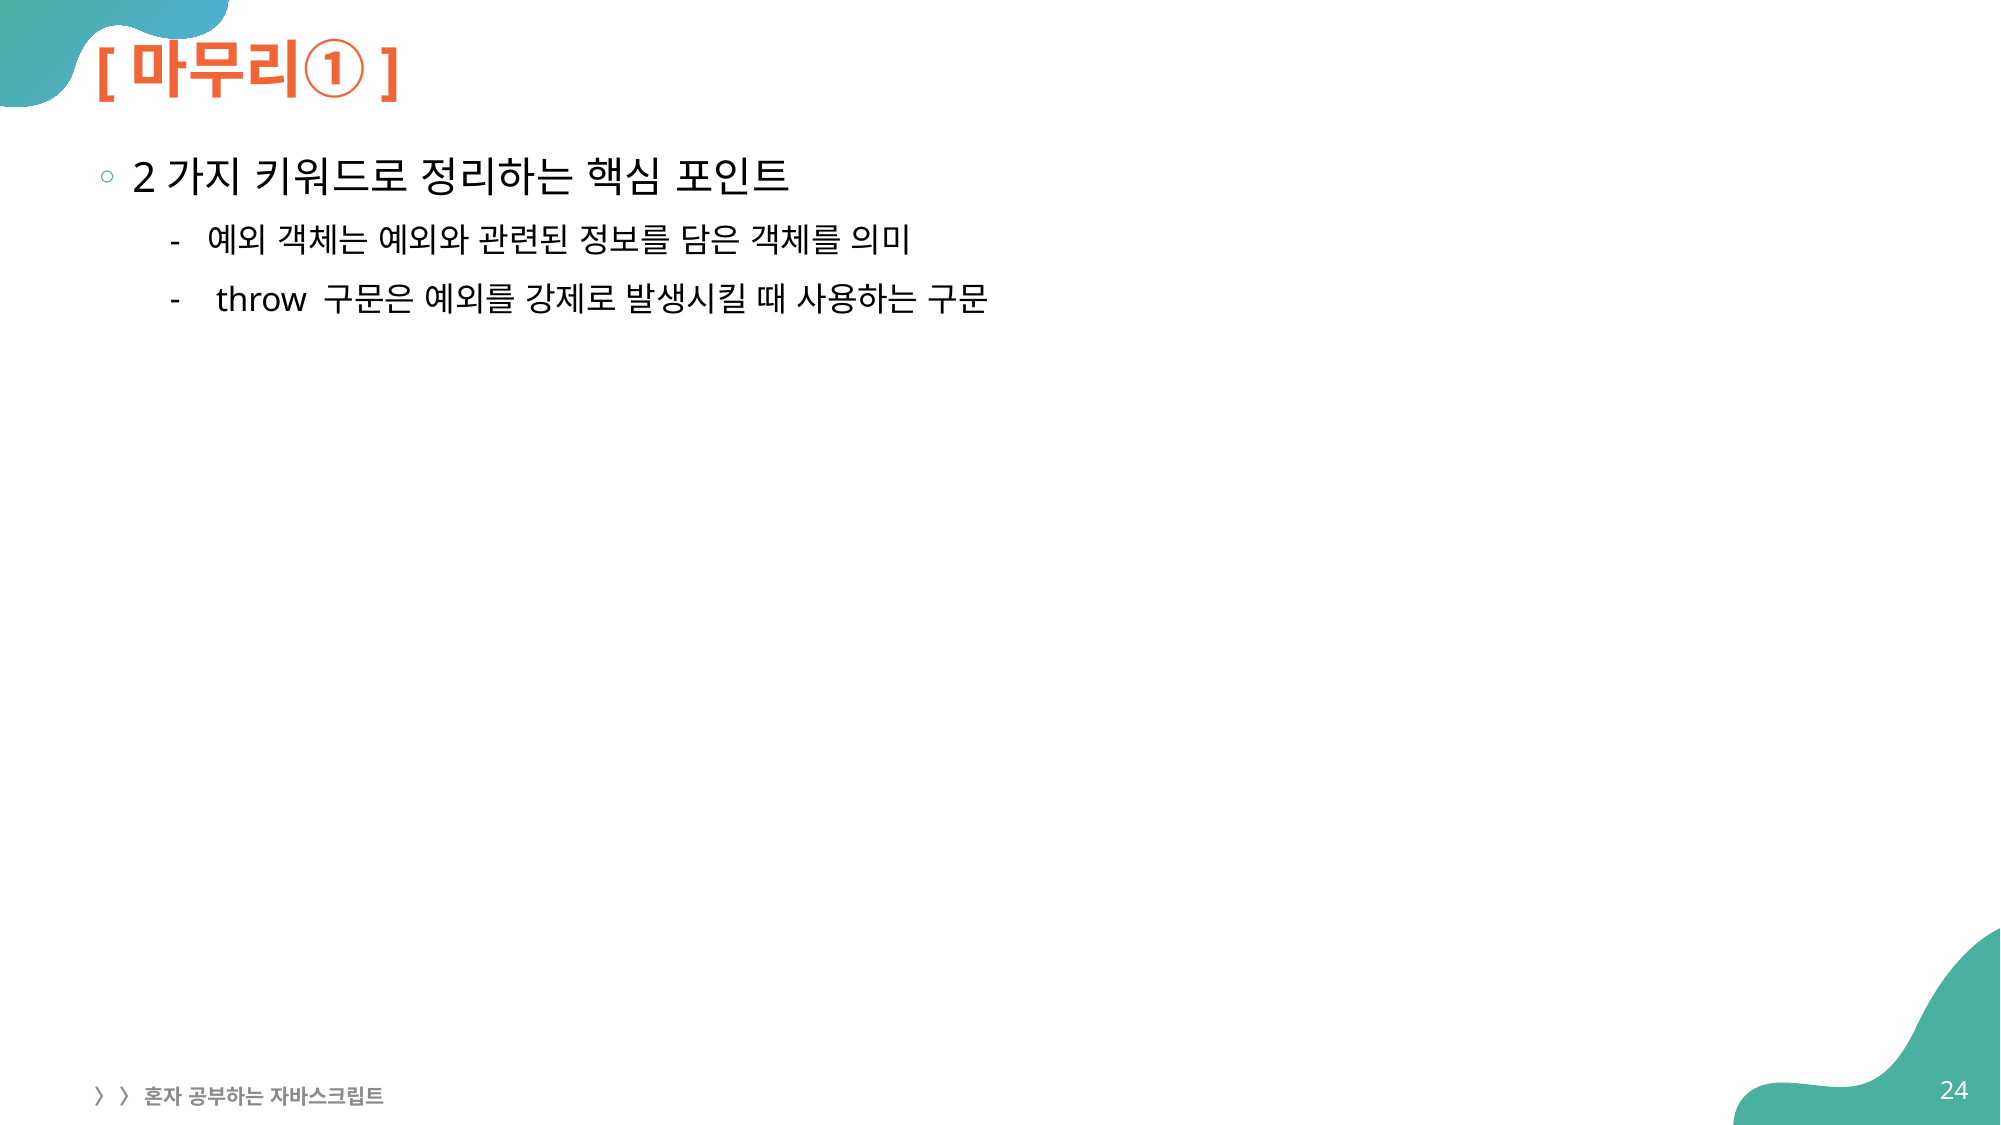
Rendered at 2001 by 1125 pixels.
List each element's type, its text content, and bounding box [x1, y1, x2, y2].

slide_number 24 [1917, 1061, 1984, 1122]
text_box 2가지 키워드로 정리하는 핵심 포인트 예외 객체는 예외와 관련된 정보를 담은 객체를 의미 throw 구문은 예외를 강제로 발생시킬 때 사용하는 구문 [79, 133, 1931, 954]
title [마무리①] [79, 17, 1931, 128]
footer 〉 〉 혼자 공부하는 자바스크립트 [79, 1078, 755, 1114]
